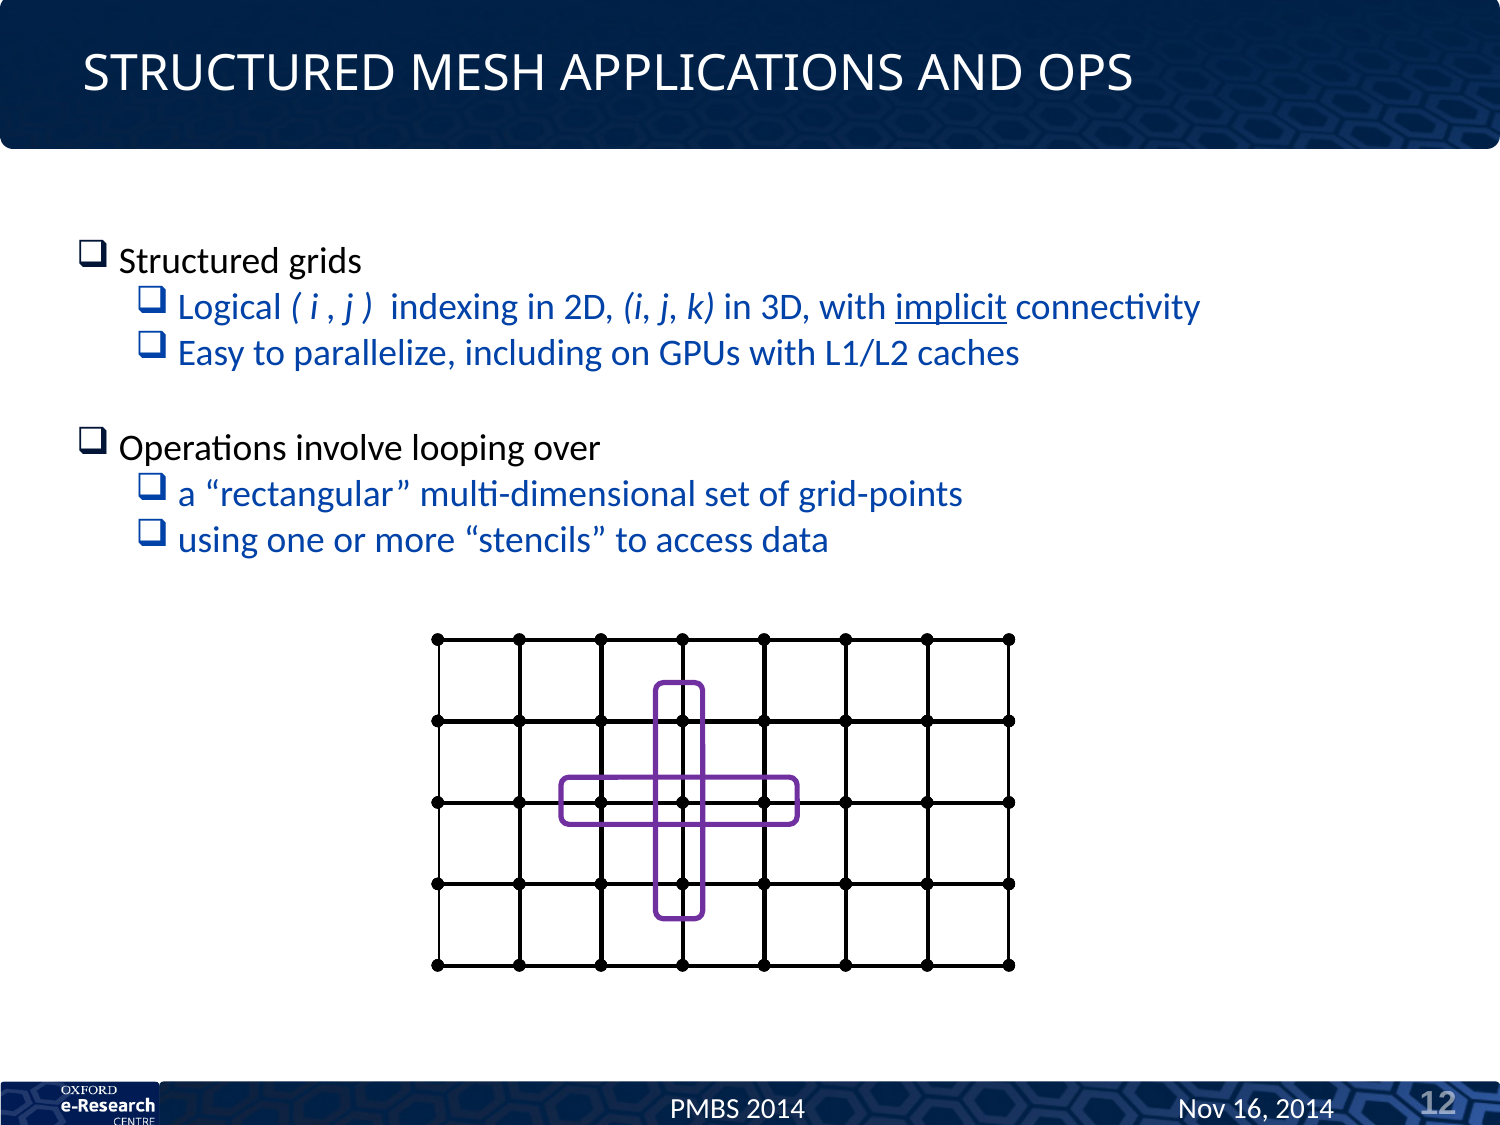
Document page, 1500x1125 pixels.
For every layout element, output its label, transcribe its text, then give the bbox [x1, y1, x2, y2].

title Structured Mesh Applications and OPS [76, 0, 1424, 109]
text_box Structured grids Logical ( i , j ) indexing in 2D, (i, j, k) in 3D, with implicit connectivity Easy to parallelize, including on GPUs with L1/L2 caches Operations involve looping over a “rectangular” multi-dimensional set of grid-points using one or more “stencils” to access data [61, 231, 1415, 1024]
picture [0, 1081, 1500, 1125]
picture [430, 621, 1022, 979]
picture [0, 0, 1500, 149]
